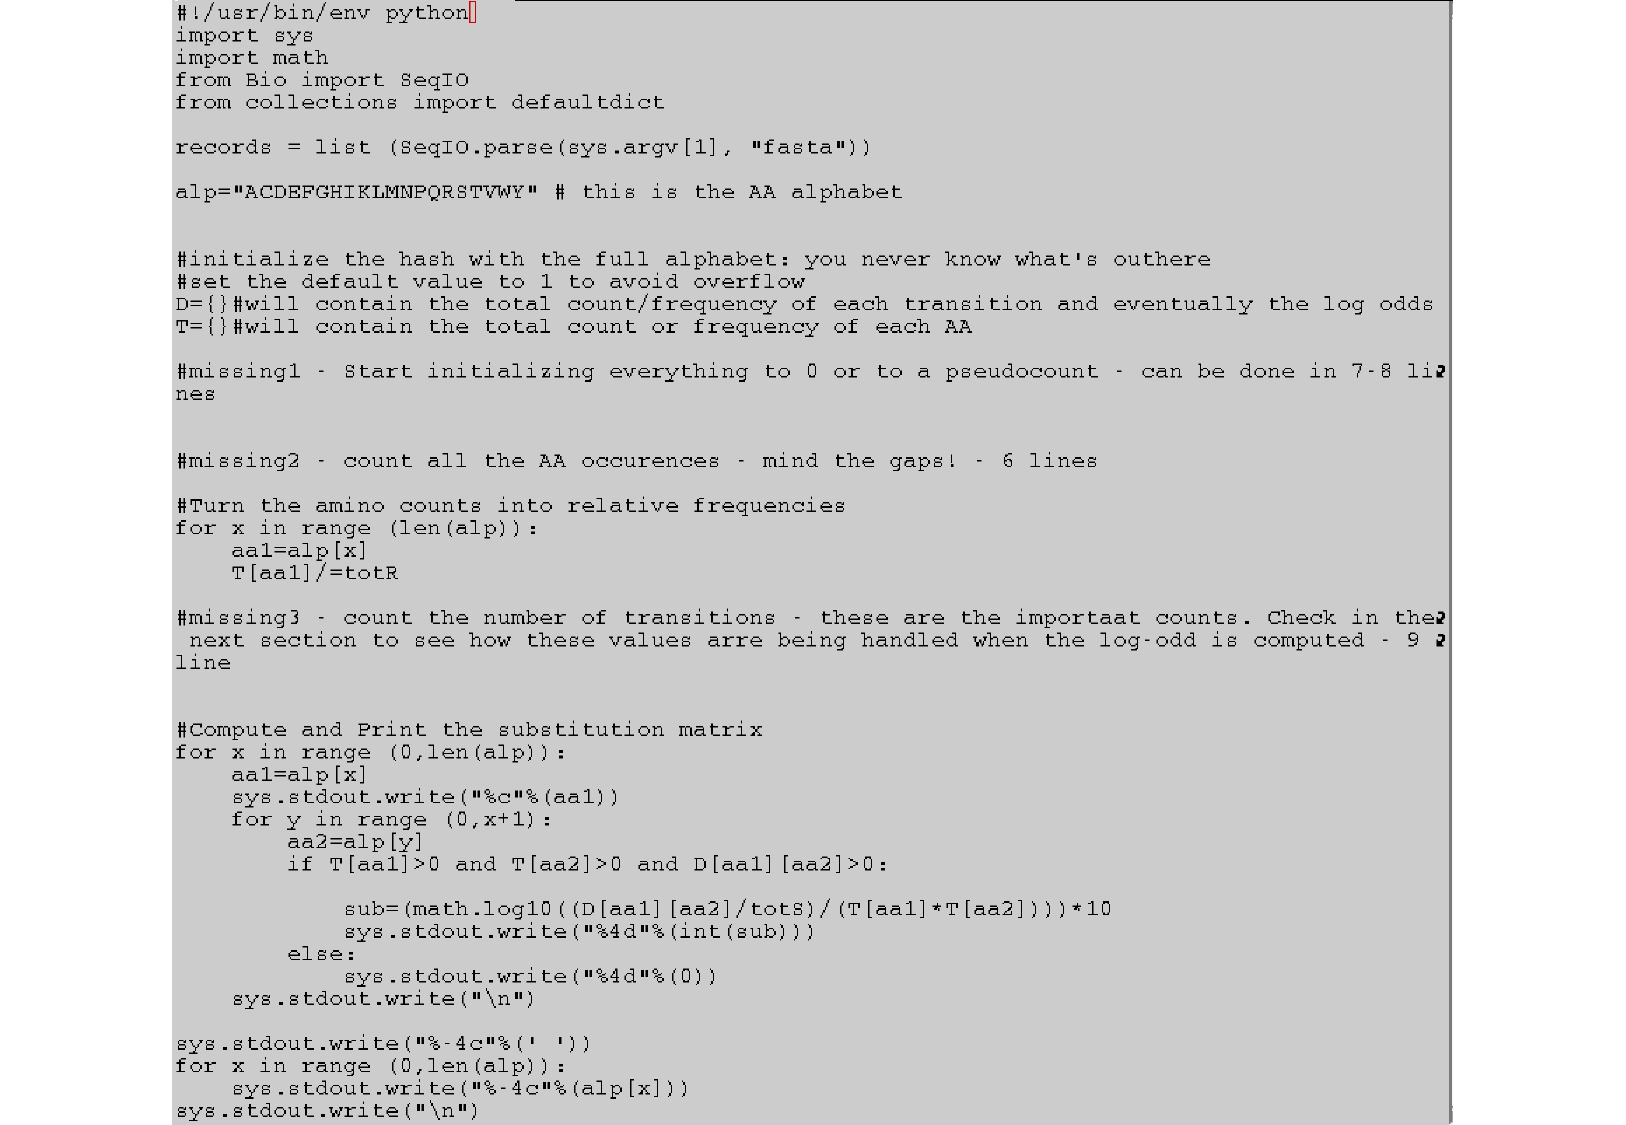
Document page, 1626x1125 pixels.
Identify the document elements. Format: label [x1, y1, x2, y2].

picture [172, 0, 1453, 1125]
